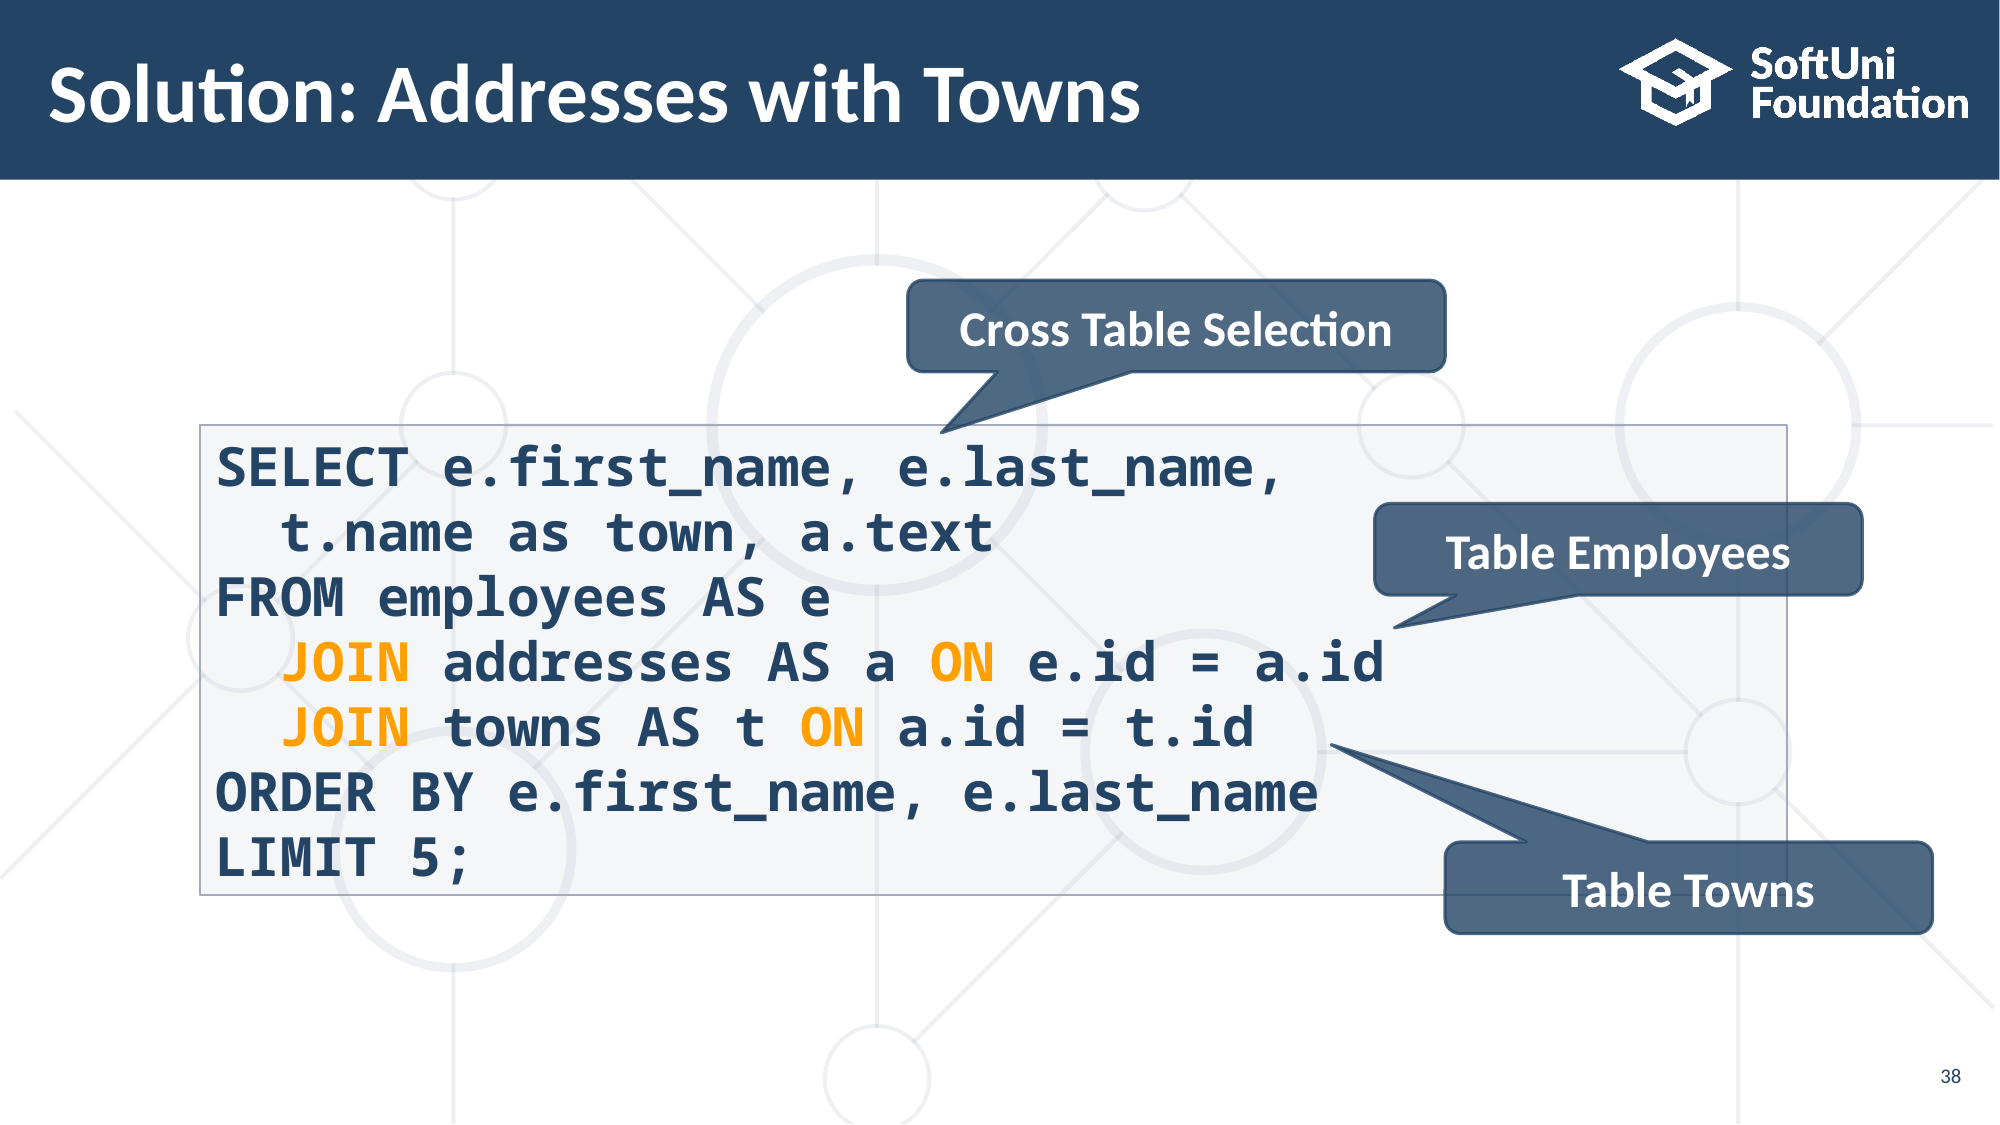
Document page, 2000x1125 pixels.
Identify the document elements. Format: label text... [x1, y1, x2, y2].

text_box Table Towns [1329, 742, 1935, 936]
title Solution: Addresses with Towns [31, 16, 1591, 162]
text_box Table Employees [1372, 501, 1865, 630]
text_box SELECT e.first_name, e.last_name, t.name as town, a.text FROM employees AS e JOIN addresses AS a ON e.id = a.id JOIN towns AS t ON a.id = t.id ORDER BY e.first_name, e.last_name LIMIT 5; [200, 425, 1788, 895]
slide_number 38 [1896, 1049, 1968, 1101]
picture [1618, 38, 1968, 126]
text_box Cross Table Selection [905, 278, 1448, 435]
